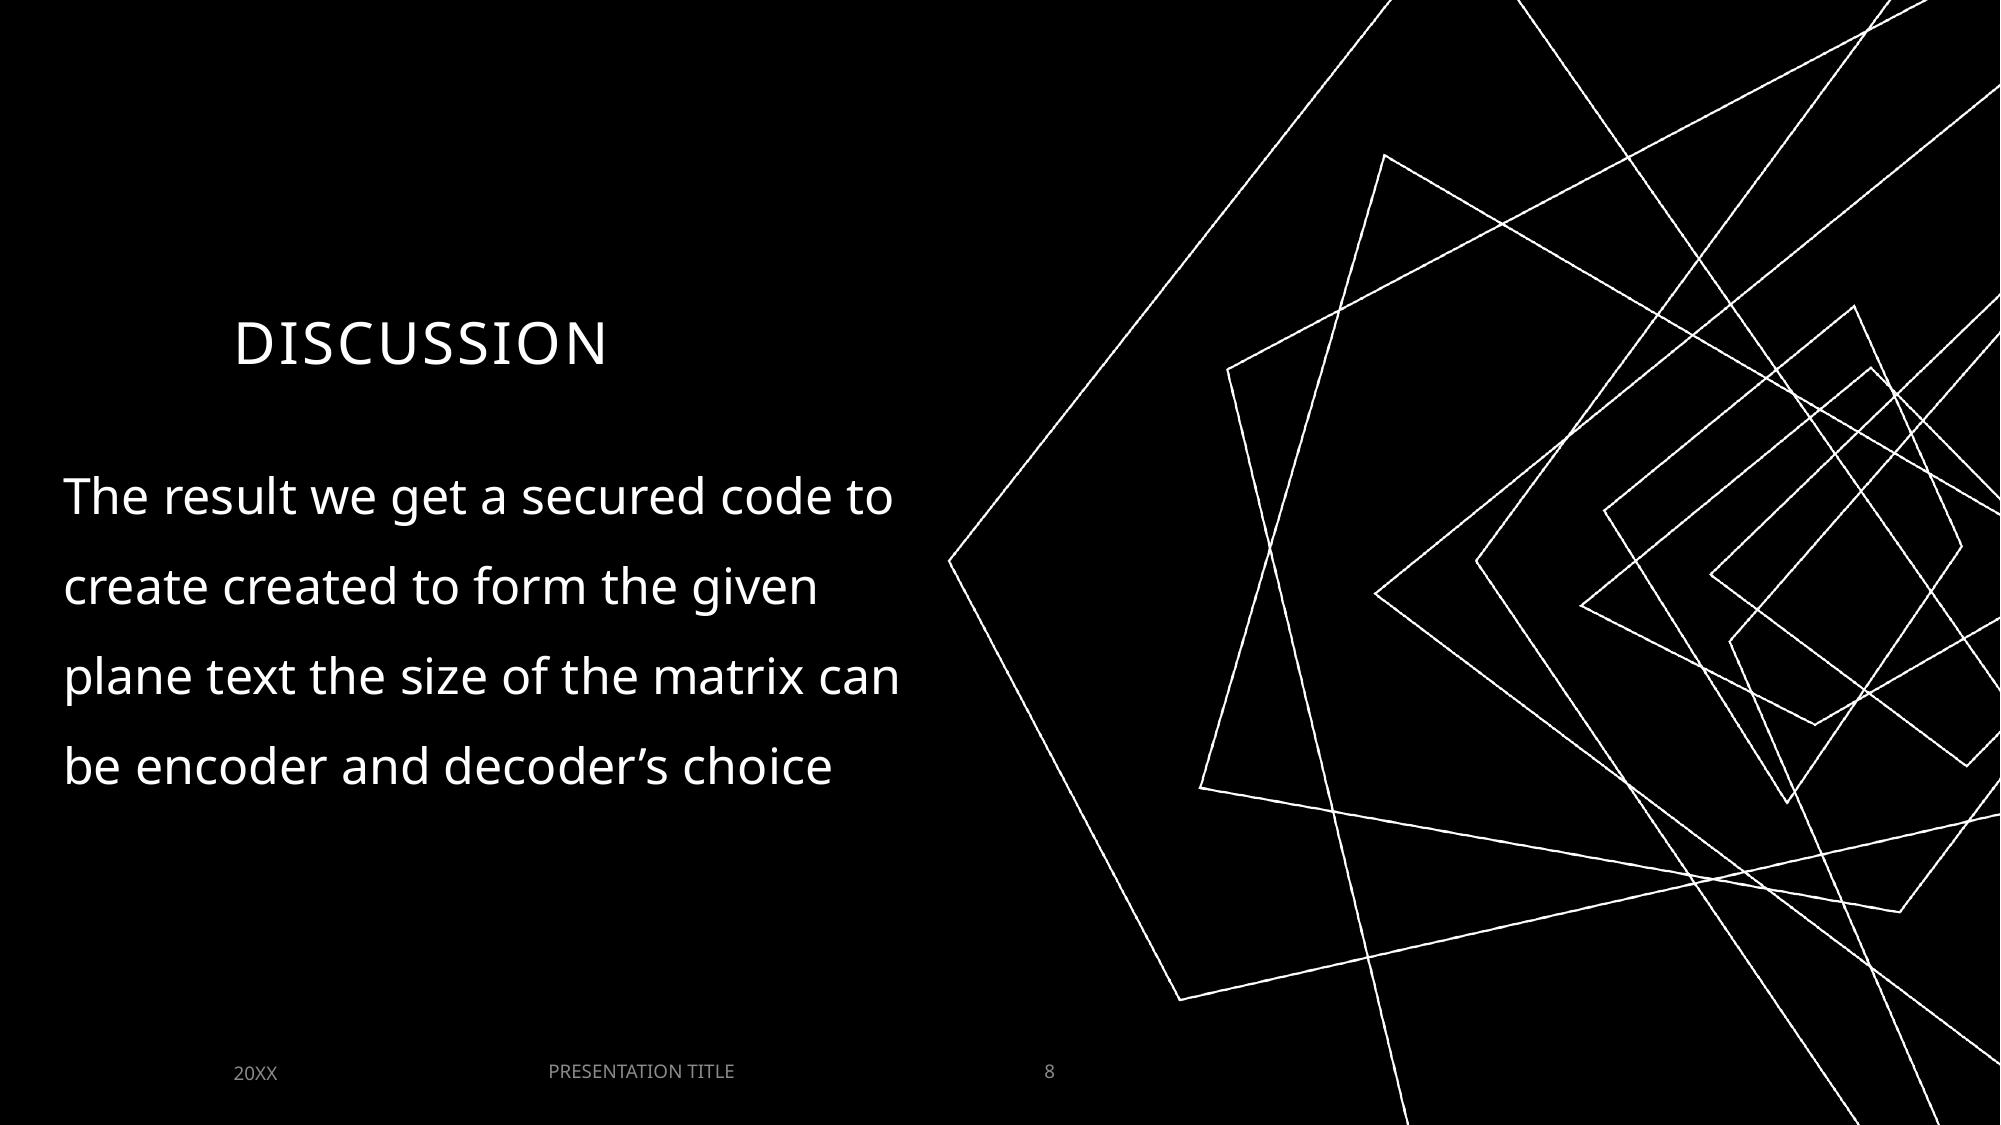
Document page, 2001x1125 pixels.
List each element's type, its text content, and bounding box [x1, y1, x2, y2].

picture [900, 0, 2000, 1125]
title Discussion [218, 167, 694, 385]
list The result we get a secured code to create created to form the given plane text the size of the matrix can be encoder and decoder’s choice [48, 427, 934, 841]
slide_number 20XX [218, 1042, 381, 1103]
footer PRESENTATION TITLE [437, 1042, 846, 1103]
slide_number 8 [908, 1042, 1071, 1103]
